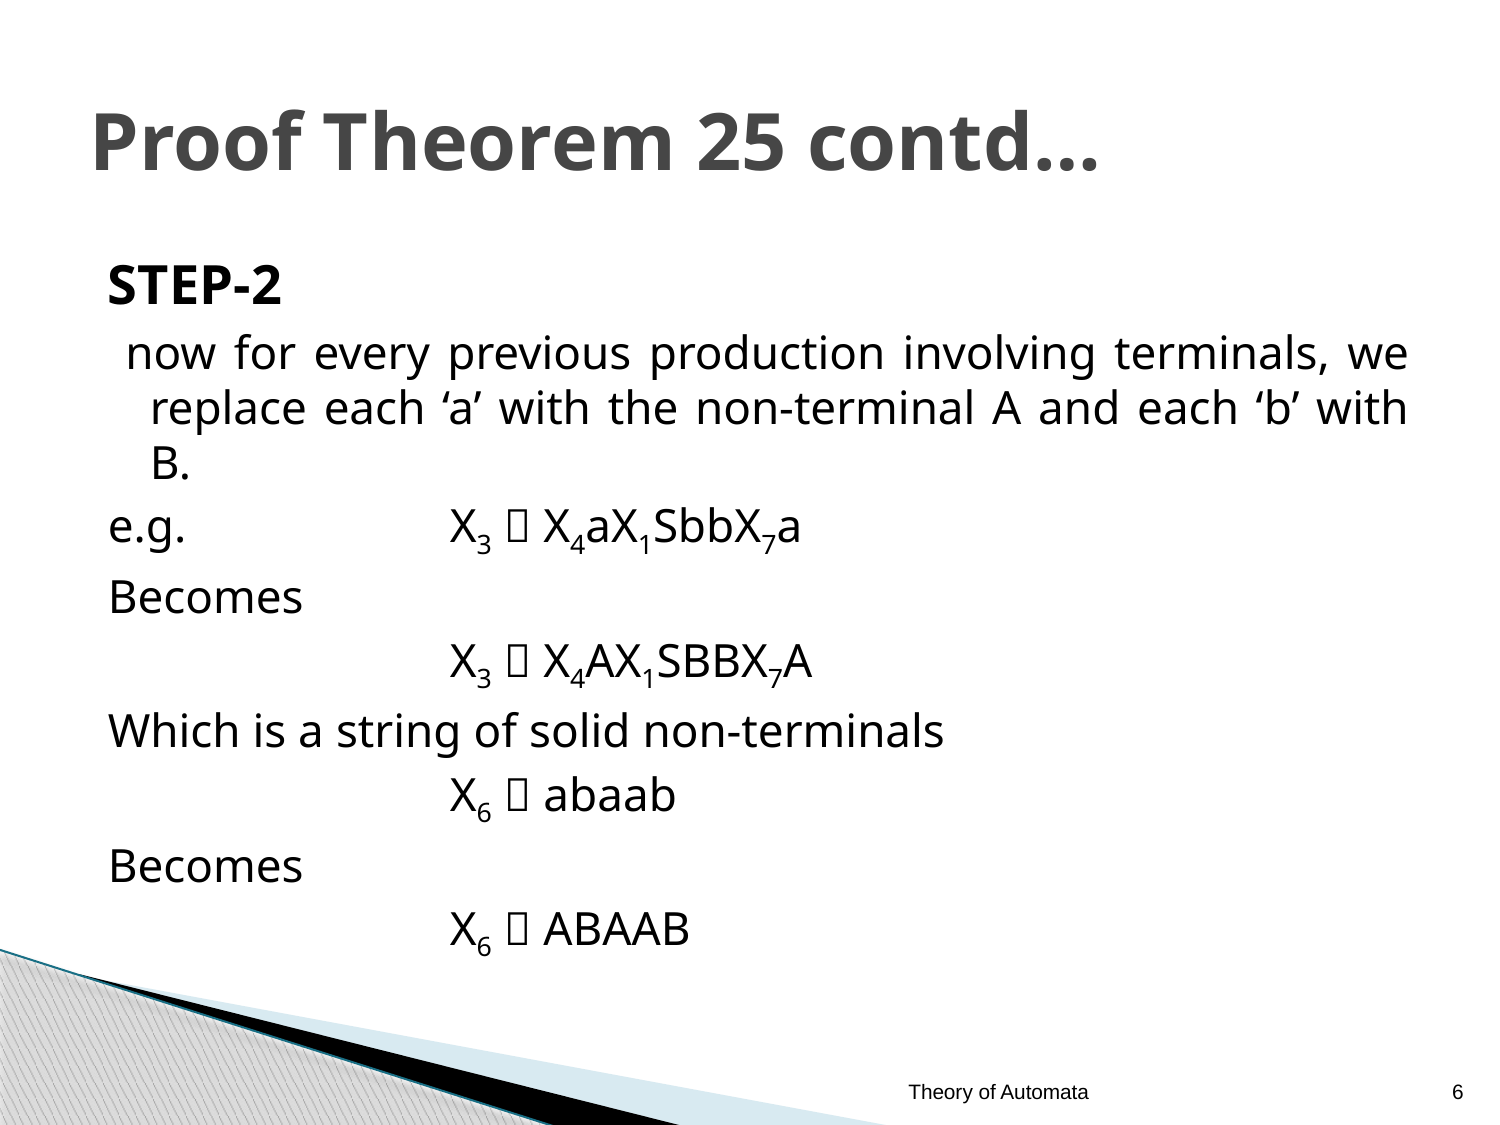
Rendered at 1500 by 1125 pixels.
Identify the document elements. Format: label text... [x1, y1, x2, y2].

footer Theory of Automata [718, 1051, 1105, 1112]
title Proof Theorem 25 contd… [75, 45, 1425, 233]
list STEP-2 now for every previous production involving terminals, we replace each ‘a’ with the non-terminal A and each ‘b’ with B. e.g. X3  X4aX1SbbX7a Becomes X3  X4AX1SBBX7A Which is a string of solid non-terminals X6  abaab Becomes X6  ABAAB [75, 242, 1425, 986]
slide_number 6 [1418, 1051, 1479, 1112]
